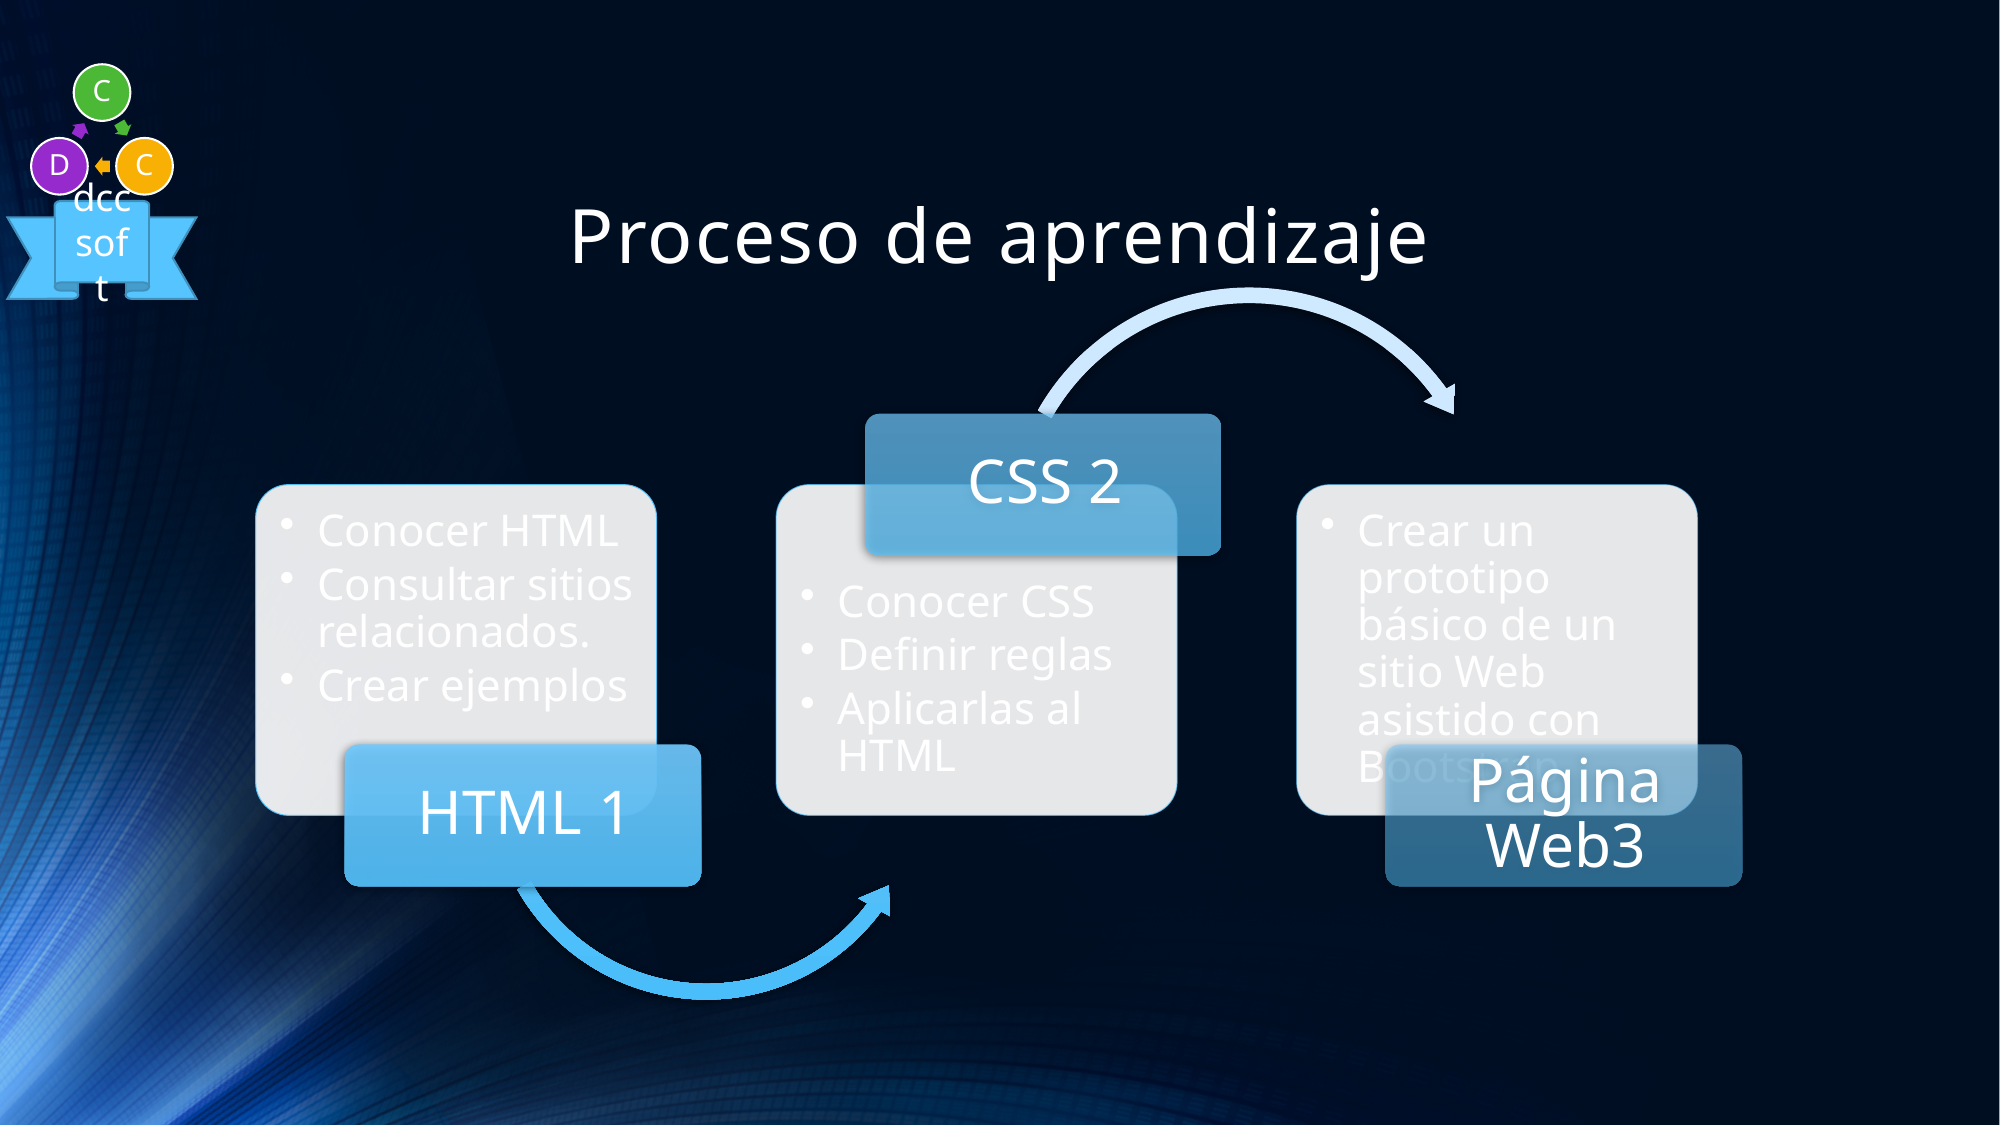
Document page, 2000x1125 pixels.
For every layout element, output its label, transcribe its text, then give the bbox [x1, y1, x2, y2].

picture [0, 0, 2000, 1125]
title Proceso de aprendizaje [249, 62, 1750, 288]
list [249, 312, 1749, 988]
